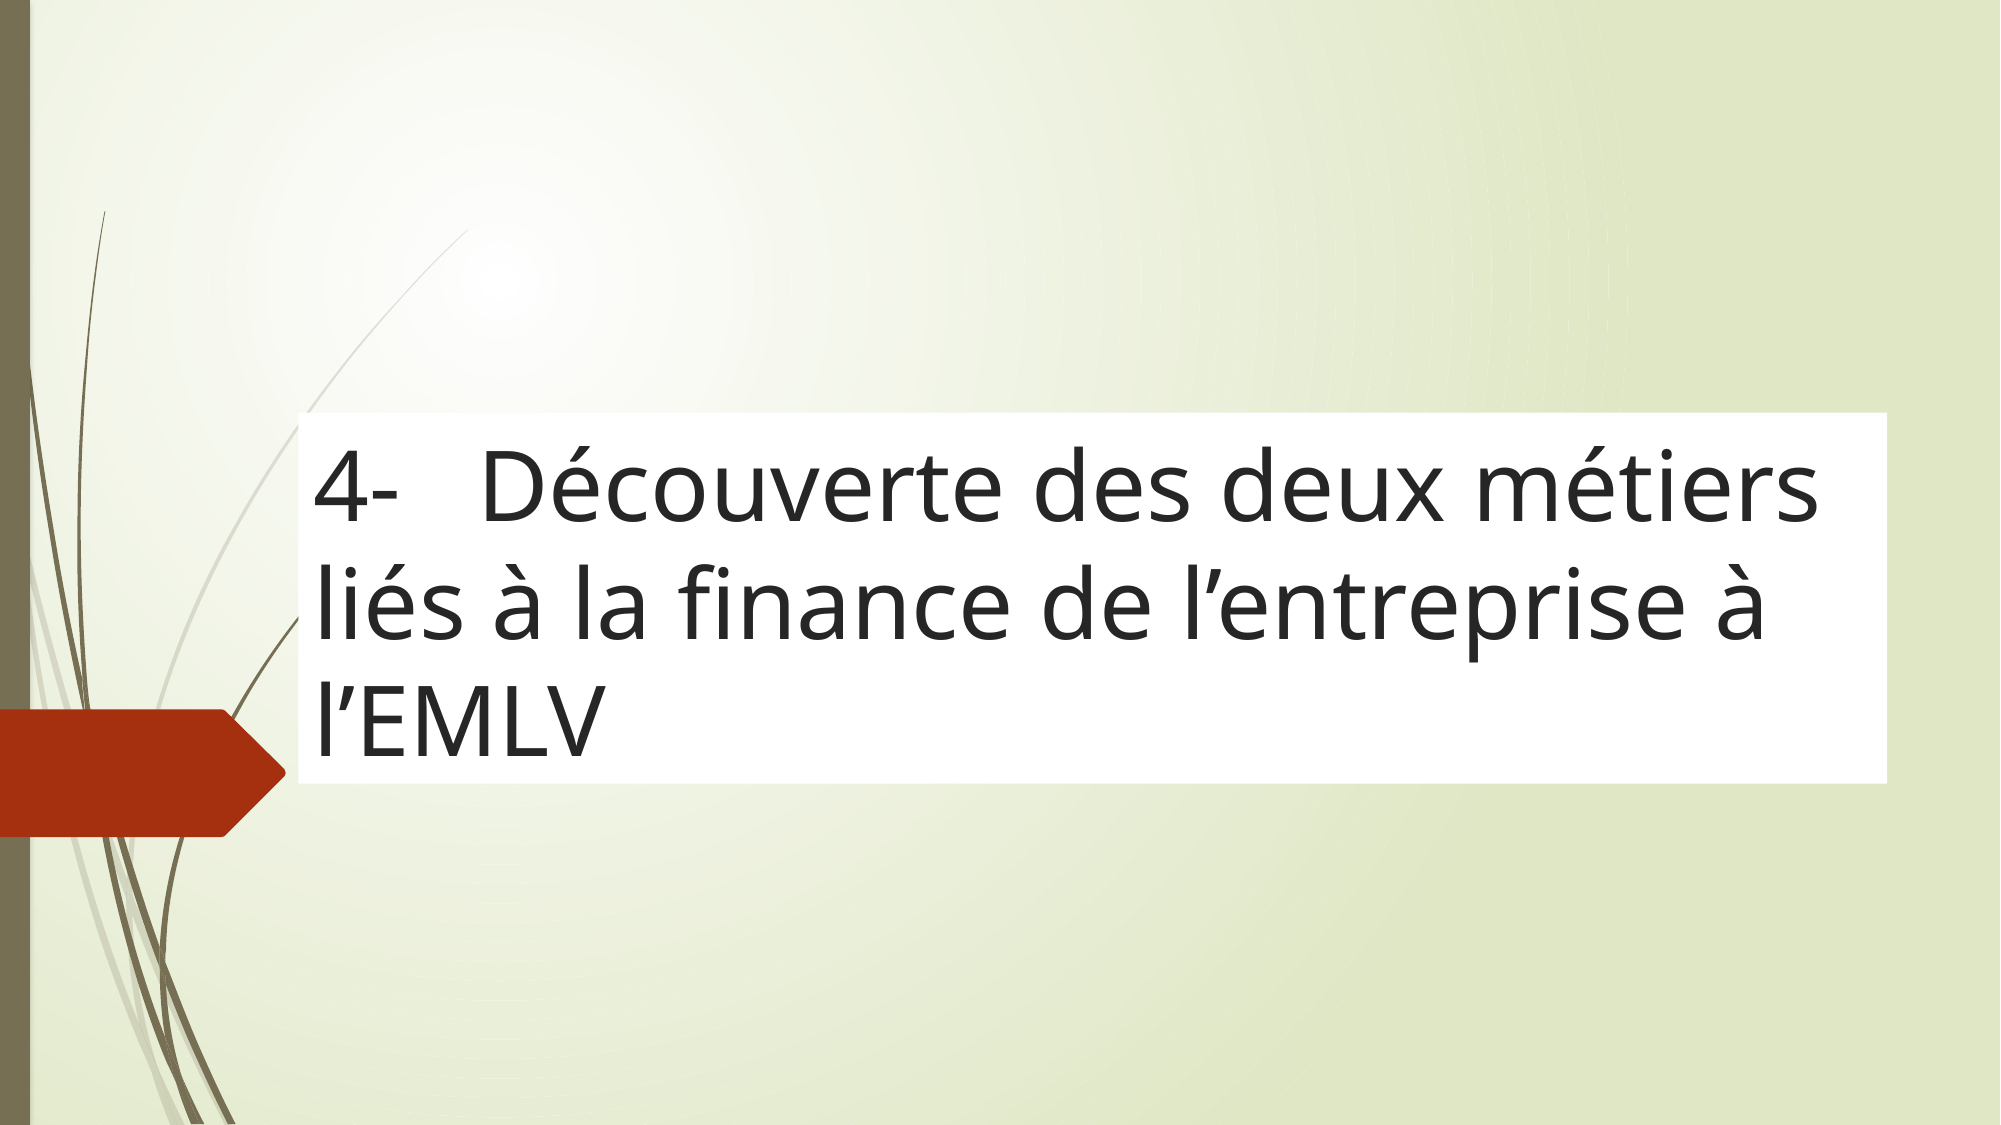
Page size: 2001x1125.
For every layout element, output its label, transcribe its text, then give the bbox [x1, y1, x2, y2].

title 4- Découverte des deux métiers liés à la finance de l’entreprise à l’EMLV [298, 412, 1888, 784]
